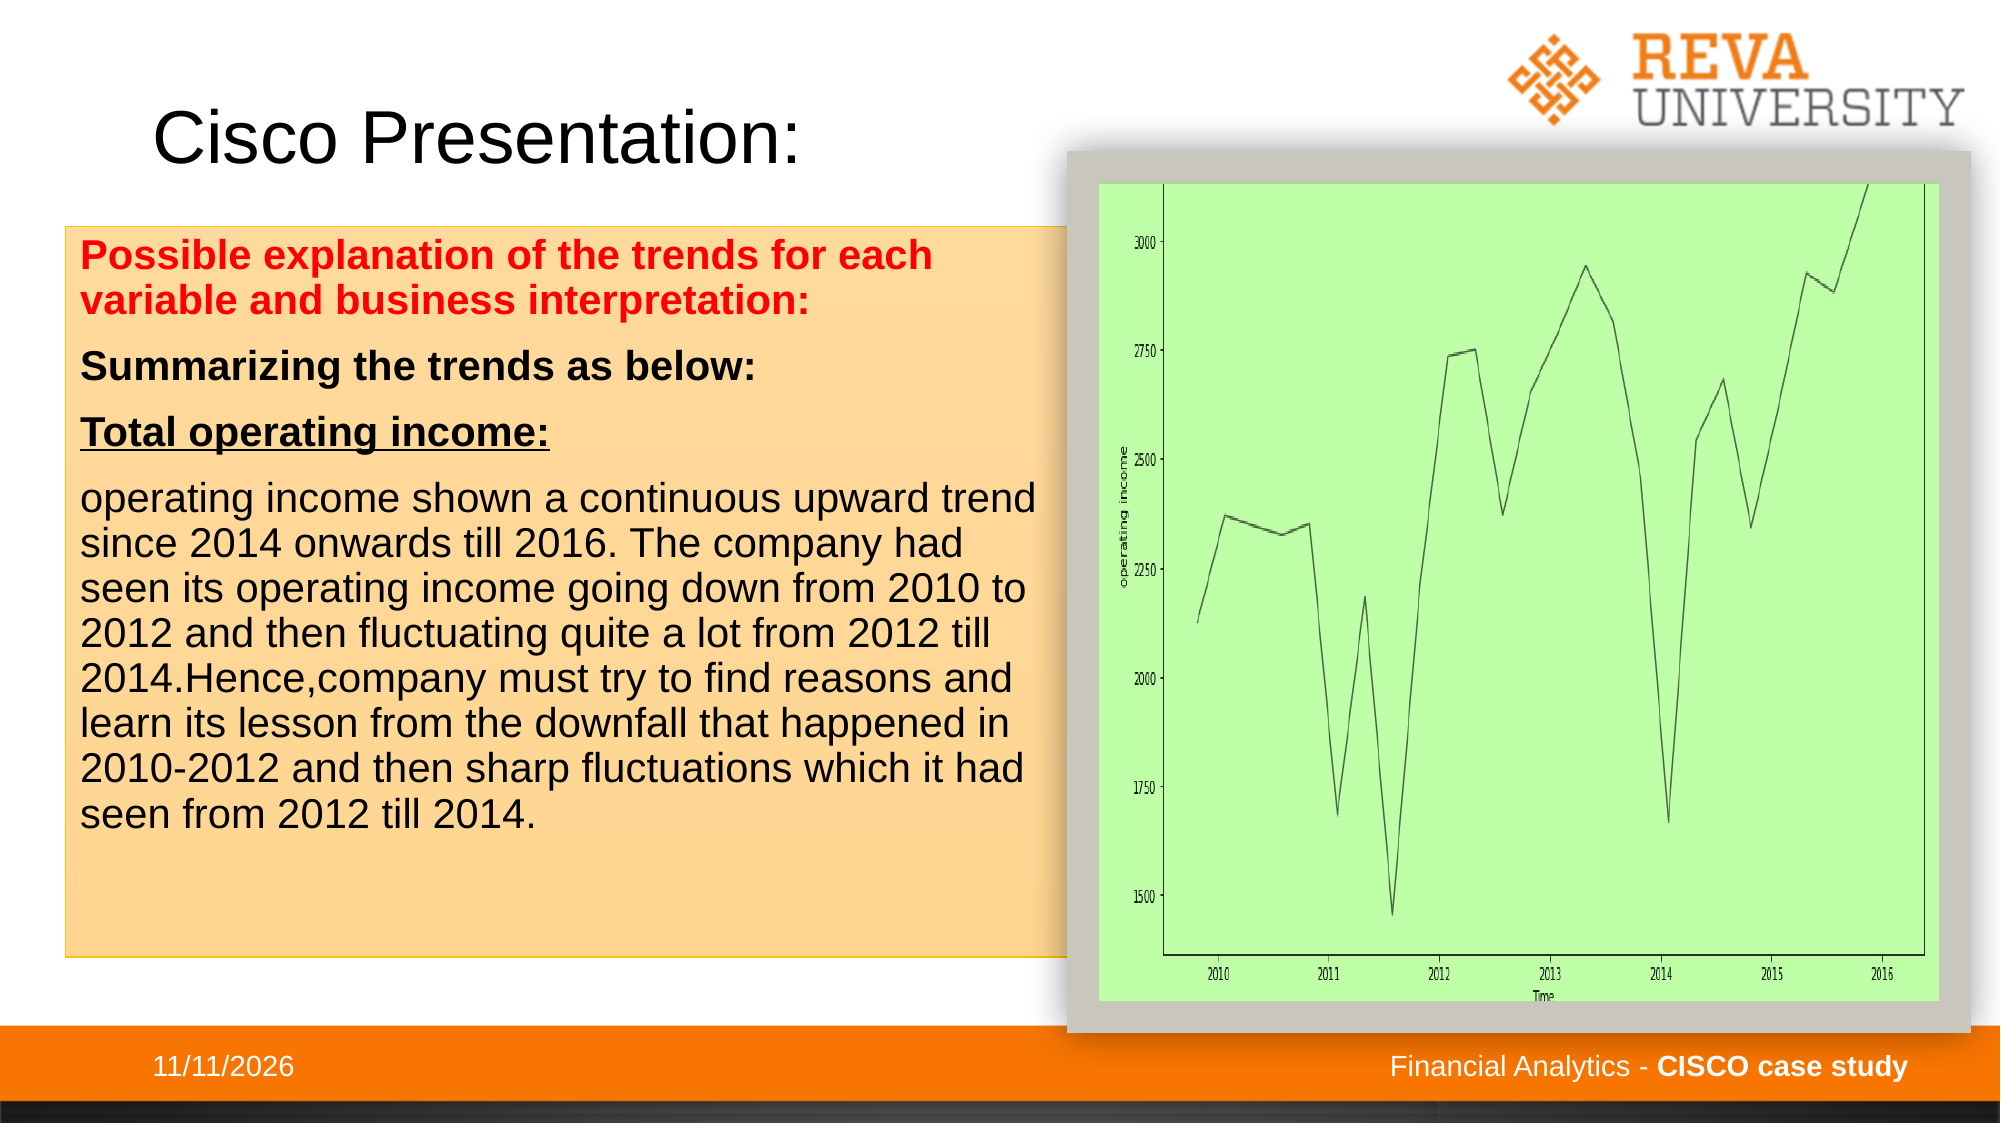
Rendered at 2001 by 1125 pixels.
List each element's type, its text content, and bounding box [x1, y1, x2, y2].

text_box Possible explanation of the trends for each variable and business interpretation: Summarizing the trends as below: Total operating income: operating income shown a continuous upward trend since 2014 onwards till 2016. The company had seen its operating income going down from 2010 to 2012 and then fluctuating quite a lot from 2012 till 2014.Hence,company must try to find reasons and learn its lesson from the downfall that happened in 2010-2012 and then sharp fluctuations which it had seen from 2012 till 2014. [65, 226, 1040, 958]
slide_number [137, 1039, 588, 1100]
picture [1098, 181, 1940, 1002]
text_box Cisco Presentation: [137, 91, 1863, 226]
picture [1507, 15, 1988, 144]
footer Financial Analytics - CISCO case study [1061, 1051, 1924, 1100]
picture [0, 1013, 2000, 1123]
